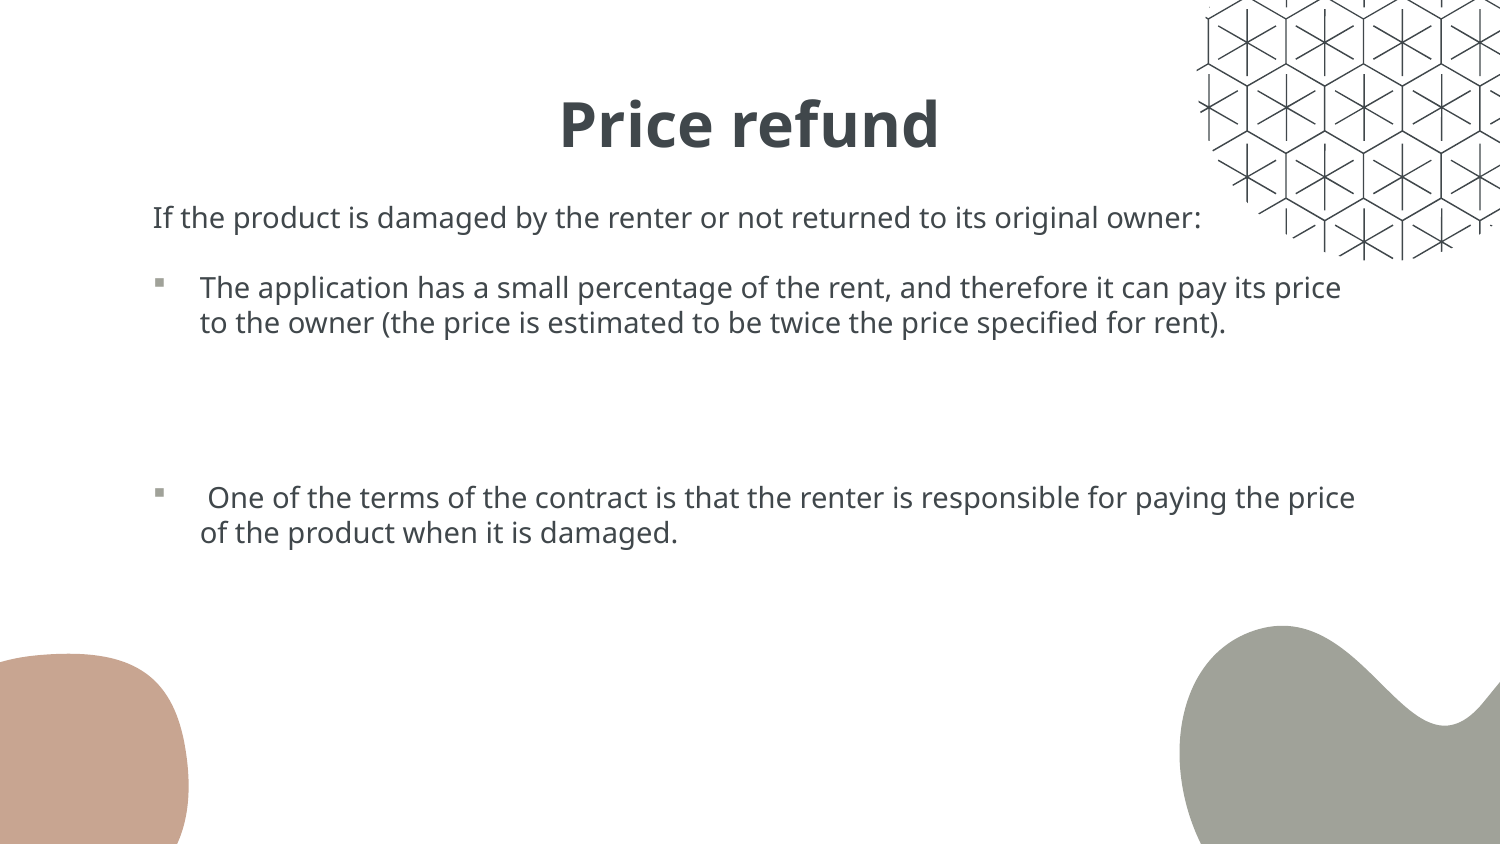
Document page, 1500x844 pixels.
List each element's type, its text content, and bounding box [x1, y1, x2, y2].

subtitle If the product is damaged by the renter or not returned to its original owner: The application has a small percentage of the rent, and therefore it can pay its price to the owner (the price is estimated to be twice the price specified for rent). One of the terms of the contract is that the renter is responsible for paying the price of the product when it is damaged. [116, 184, 1383, 749]
title Price refund [116, 85, 1383, 175]
